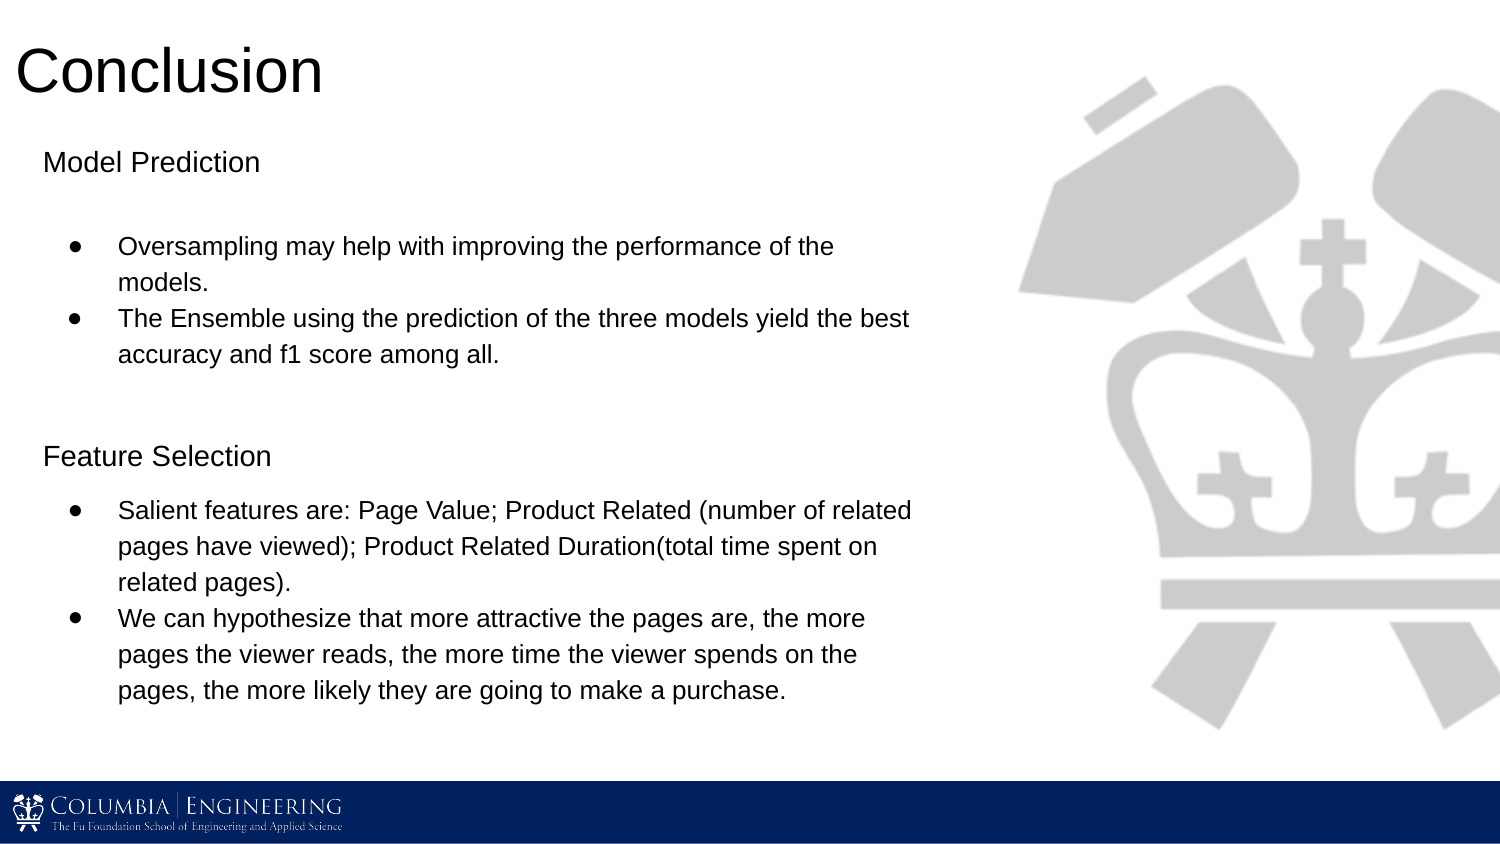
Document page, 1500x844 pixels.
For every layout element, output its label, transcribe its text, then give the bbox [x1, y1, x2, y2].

text_box Model Prediction Oversampling may help with improving the performance of the models. The Ensemble using the prediction of the three models yield the best accuracy and f1 score among all. Feature Selection Salient features are: Page Value; Product Related (number of related pages have viewed); Product Related Duration(total time spent on related pages). We can hypothesize that more attractive the pages are, the more pages the viewer reads, the more time the viewer spends on the pages, the more likely they are going to make a purchase. [27, 128, 945, 720]
picture [1018, 76, 1500, 734]
title Conclusion [0, 0, 900, 137]
text_box [15, 117, 1013, 184]
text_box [0, 780, 1500, 844]
